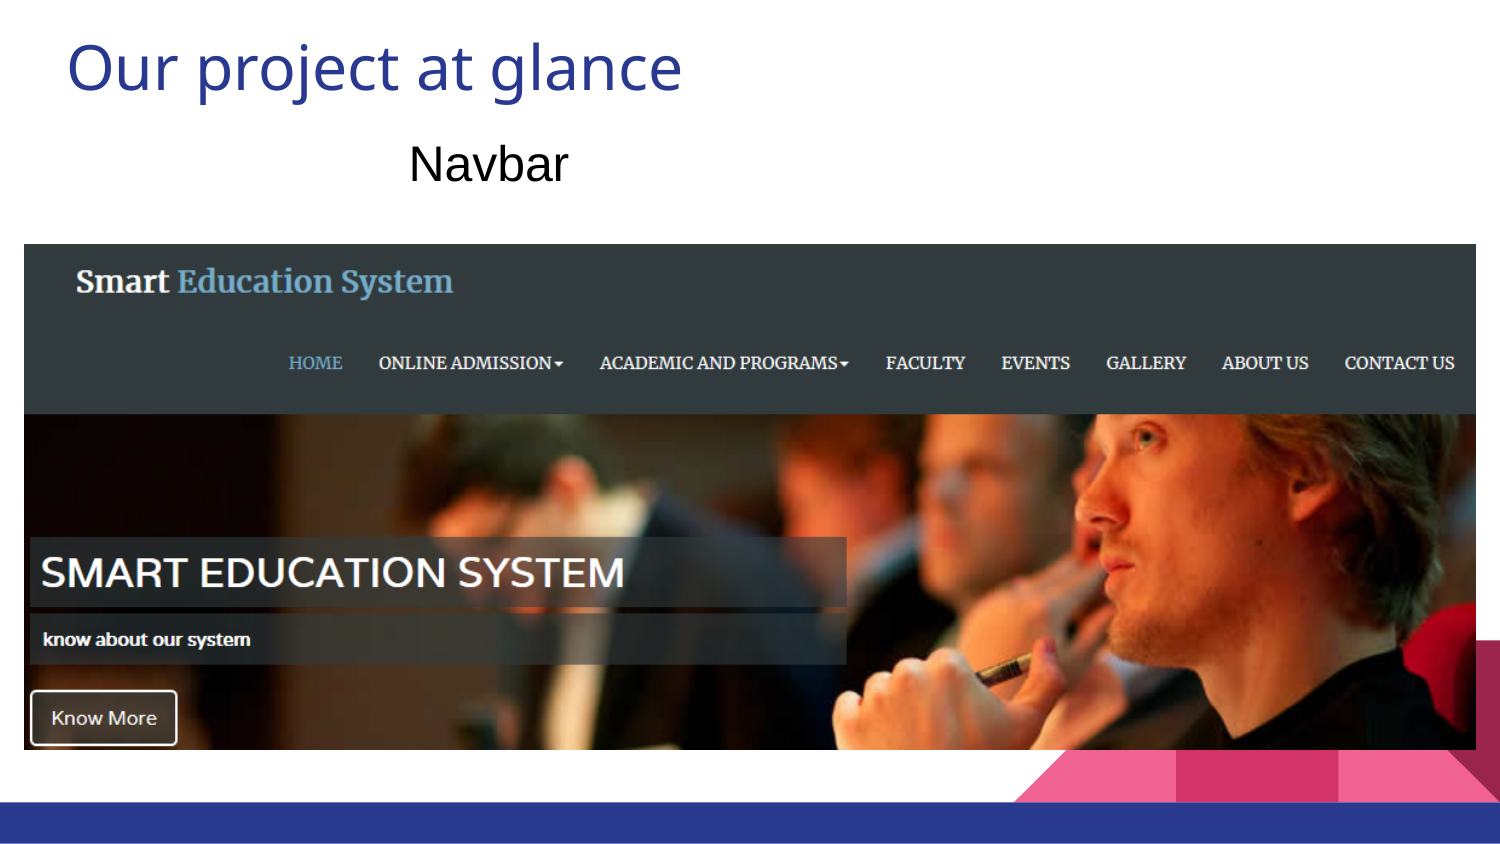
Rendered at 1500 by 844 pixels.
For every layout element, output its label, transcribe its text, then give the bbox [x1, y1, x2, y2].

text_box Navbar [393, 116, 754, 198]
title Our project at glance [51, 12, 1449, 113]
picture [24, 244, 1476, 750]
